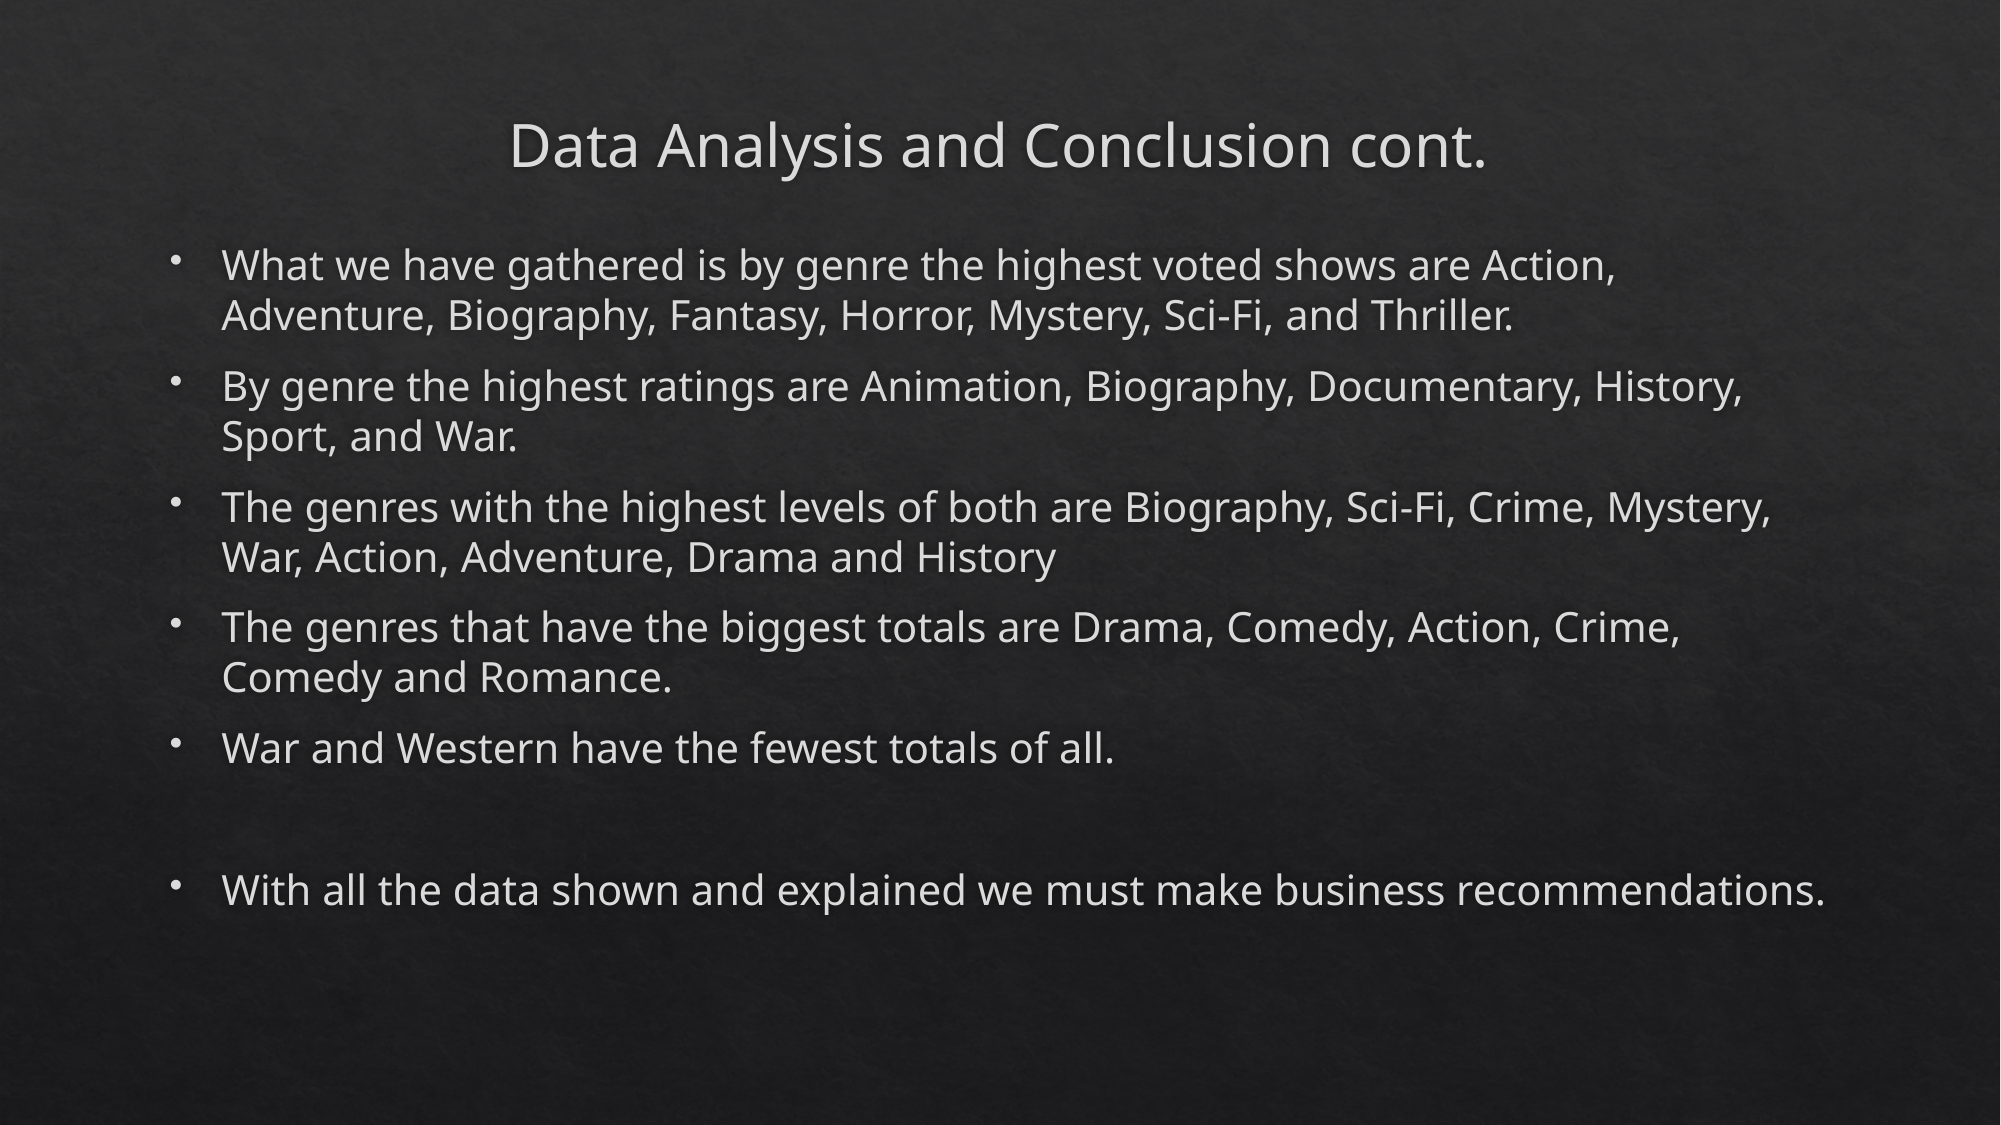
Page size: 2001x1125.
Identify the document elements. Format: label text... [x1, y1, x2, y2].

title Data Analysis and Conclusion cont. [149, 99, 1849, 226]
list What we have gathered is by genre the highest voted shows are Action, Adventure, Biography, Fantasy, Horror, Mystery, Sci-Fi, and Thriller. By genre the highest ratings are Animation, Biography, Documentary, History, Sport, and War. The genres with the highest levels of both are Biography, Sci-Fi, Crime, Mystery, War, Action, Adventure, Drama and History The genres that have the biggest totals are Drama, Comedy, Action, Crime, Comedy and Romance. War and Western have the fewest totals of all. With all the data shown and explained we must make business recommendations. [149, 231, 1849, 1049]
